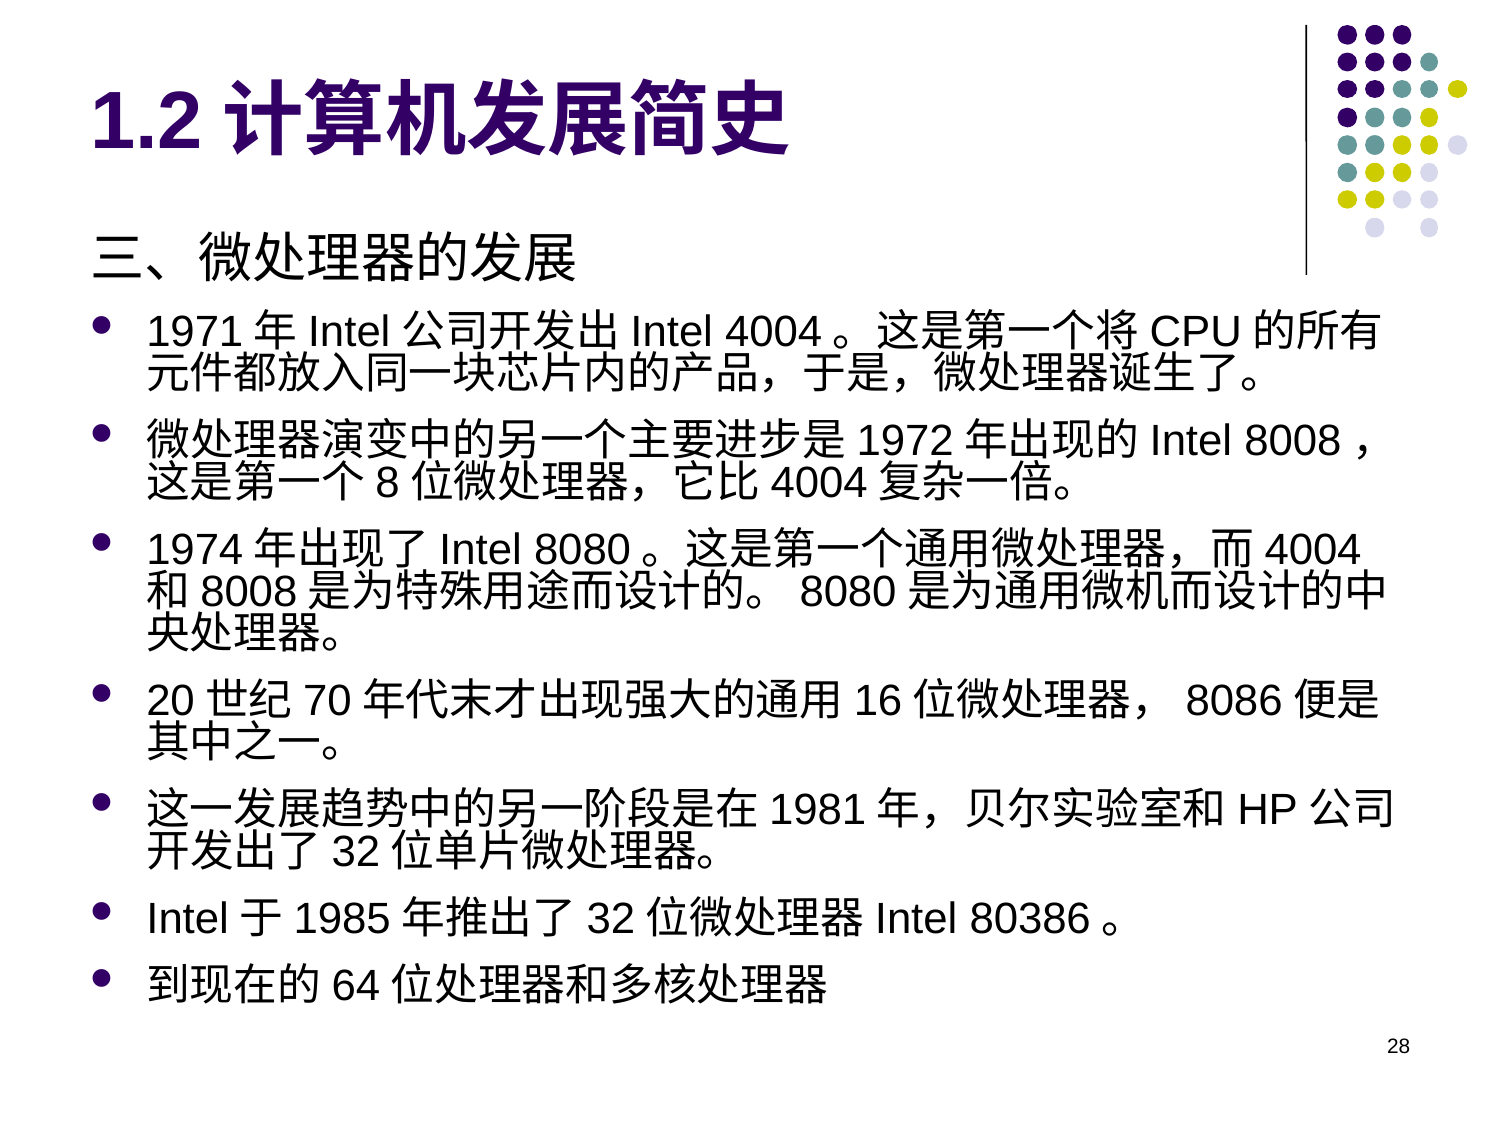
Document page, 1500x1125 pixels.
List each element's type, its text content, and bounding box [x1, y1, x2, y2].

title 1.2计算机发展简史 [75, 20, 1313, 173]
slide_number 28 [1074, 1024, 1426, 1101]
list 三、微处理器的发展 1971年Intel公司开发出Intel 4004。这是第一个将CPU的所有元件都放入同一块芯片内的产品，于是，微处理器诞生了。 微处理器演变中的另一个主要进步是1972年出现的Intel 8008，这是第一个8位微处理器，它比4004复杂一倍。 1974年出现了Intel 8080。这是第一个通用微处理器，而4004和8008是为特殊用途而设计的。8080是为通用微机而设计的中央处理器。 20世纪70年代末才出现强大的通用16位微处理器，8086便是其中之一。 这一发展趋势中的另一阶段是在1981年，贝尔实验室和HP公司开发出了32位单片微处理器。 Intel于1985年推出了32位微处理器Intel 80386。 到现在的64位处理器和多核处理器 [75, 228, 1425, 953]
